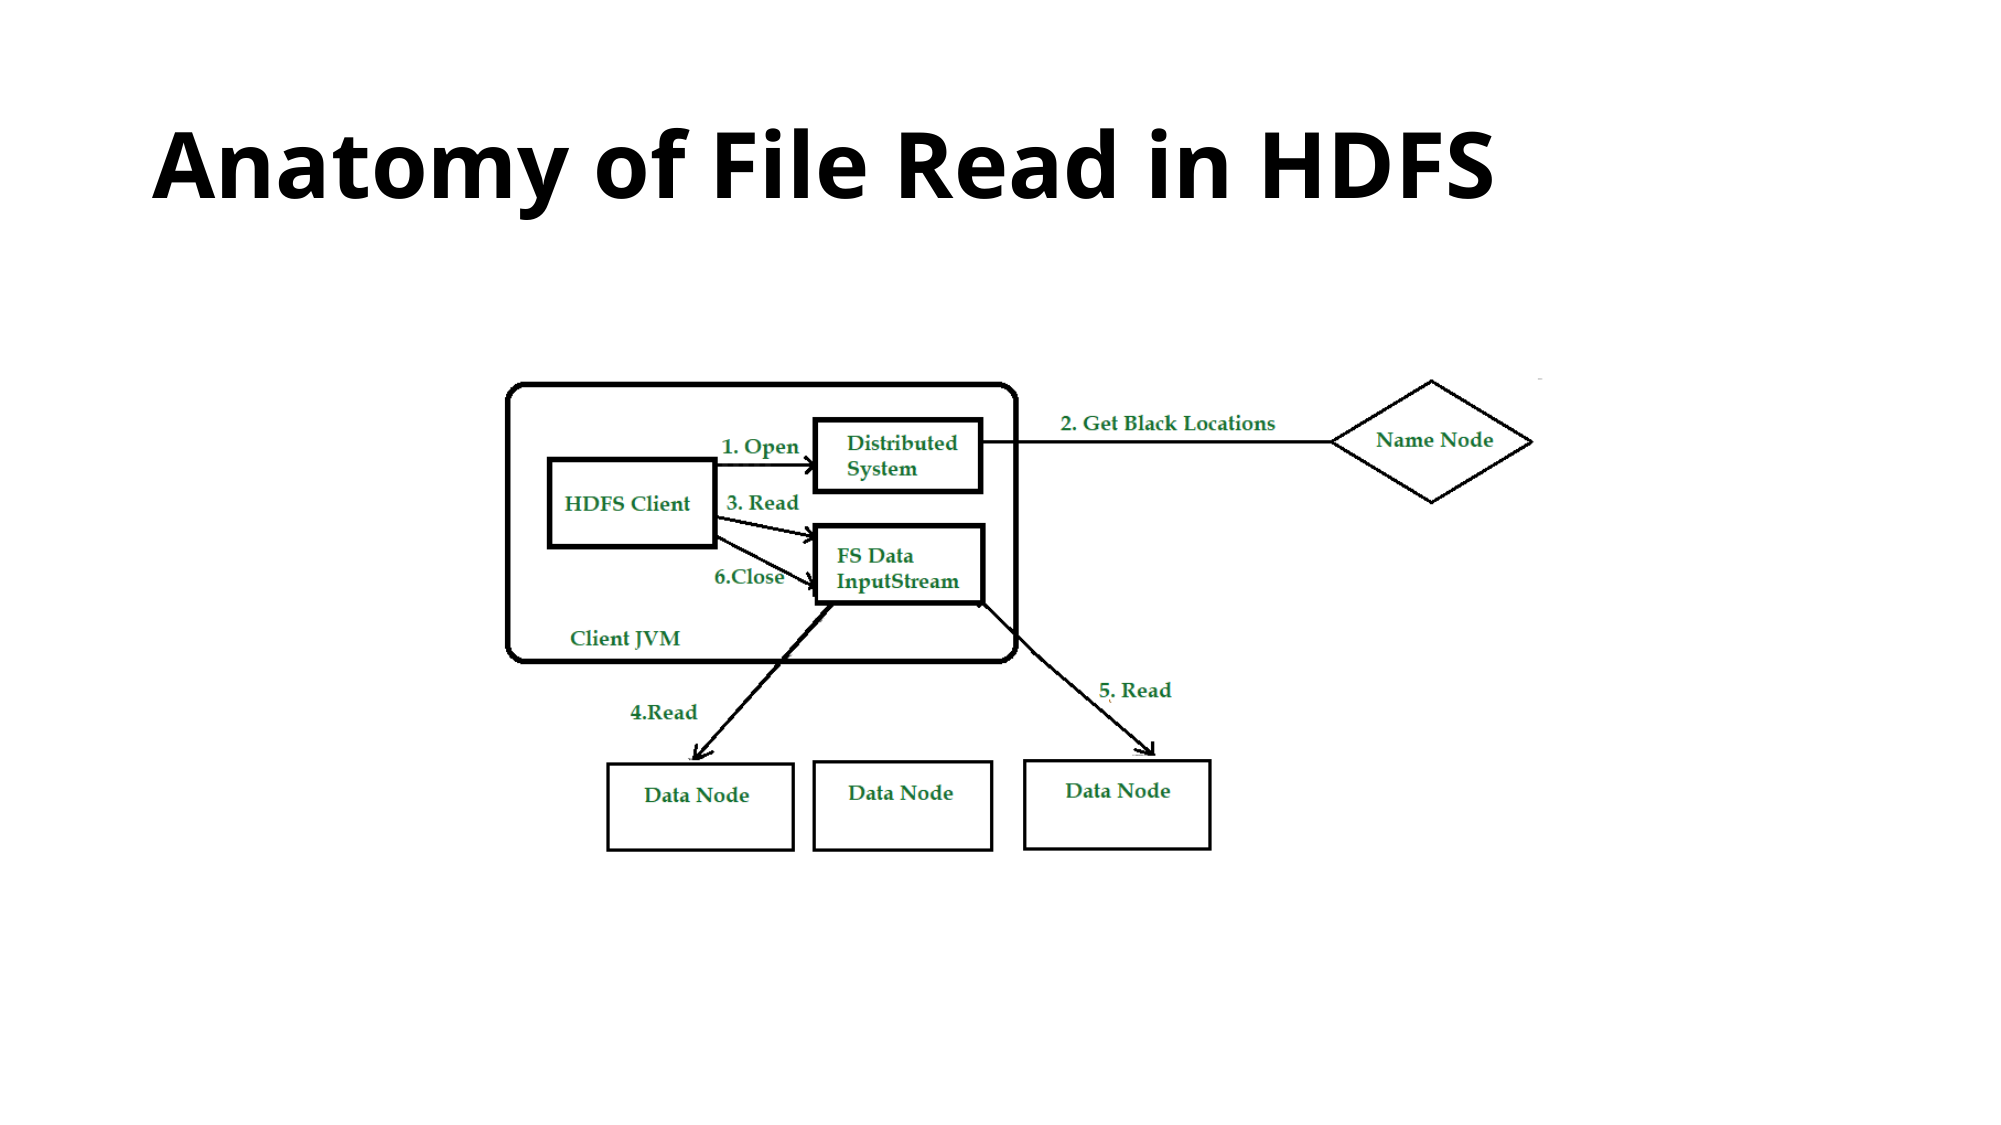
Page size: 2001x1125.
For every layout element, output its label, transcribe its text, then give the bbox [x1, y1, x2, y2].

title Anatomy of File Read in HDFS [137, 59, 1863, 278]
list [365, 299, 1635, 1014]
